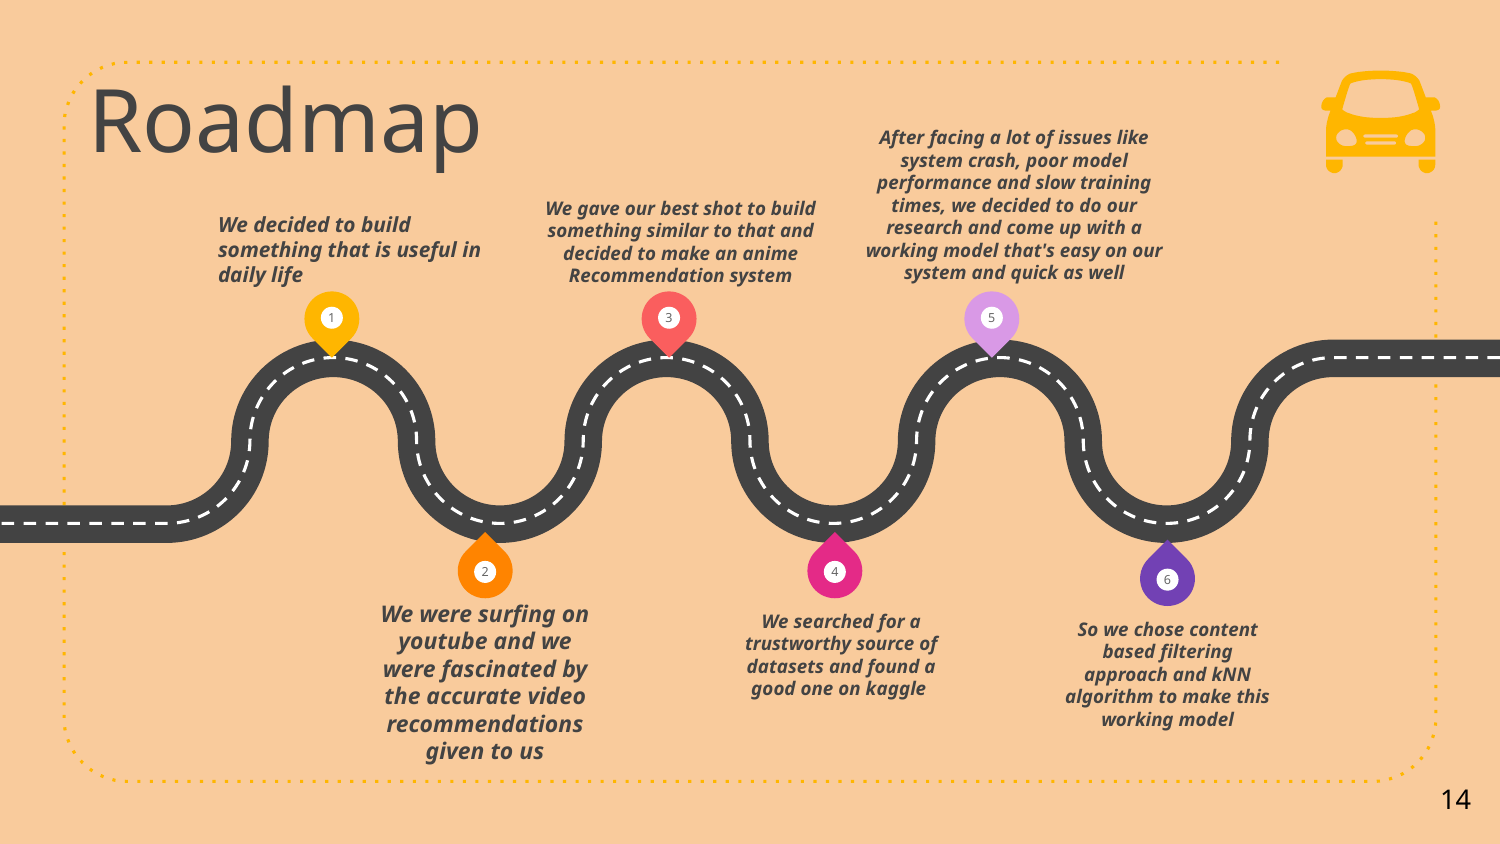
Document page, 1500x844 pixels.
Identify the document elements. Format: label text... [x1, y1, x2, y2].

text_box We gave our best shot to build something similar to that and decided to make an anime Recommendation system [537, 196, 824, 287]
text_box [795, 531, 874, 610]
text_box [292, 279, 371, 358]
text_box We were surfing on youtube and we were fascinated by the accurate video recommendations given to us [379, 599, 591, 765]
text_box We searched for a trustworthy source of datasets and found a good one on kaggle [729, 609, 953, 700]
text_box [446, 531, 525, 610]
text_box [0, 357, 1500, 524]
text_box After facing a lot of issues like system crash, poor model performance and slow training times, we decided to do our research and come up with a working model that's easy on our system and quick as well [865, 125, 1163, 284]
slide_number 14 [1411, 753, 1500, 844]
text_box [952, 279, 1031, 358]
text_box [629, 279, 709, 358]
title Roadmap [73, 49, 919, 181]
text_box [1321, 70, 1441, 174]
text_box So we chose content based filtering approach and kNN algorithm to make this working model [1062, 617, 1273, 730]
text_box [1128, 539, 1207, 618]
text_box We decided to build something that is useful in daily life [218, 211, 496, 287]
